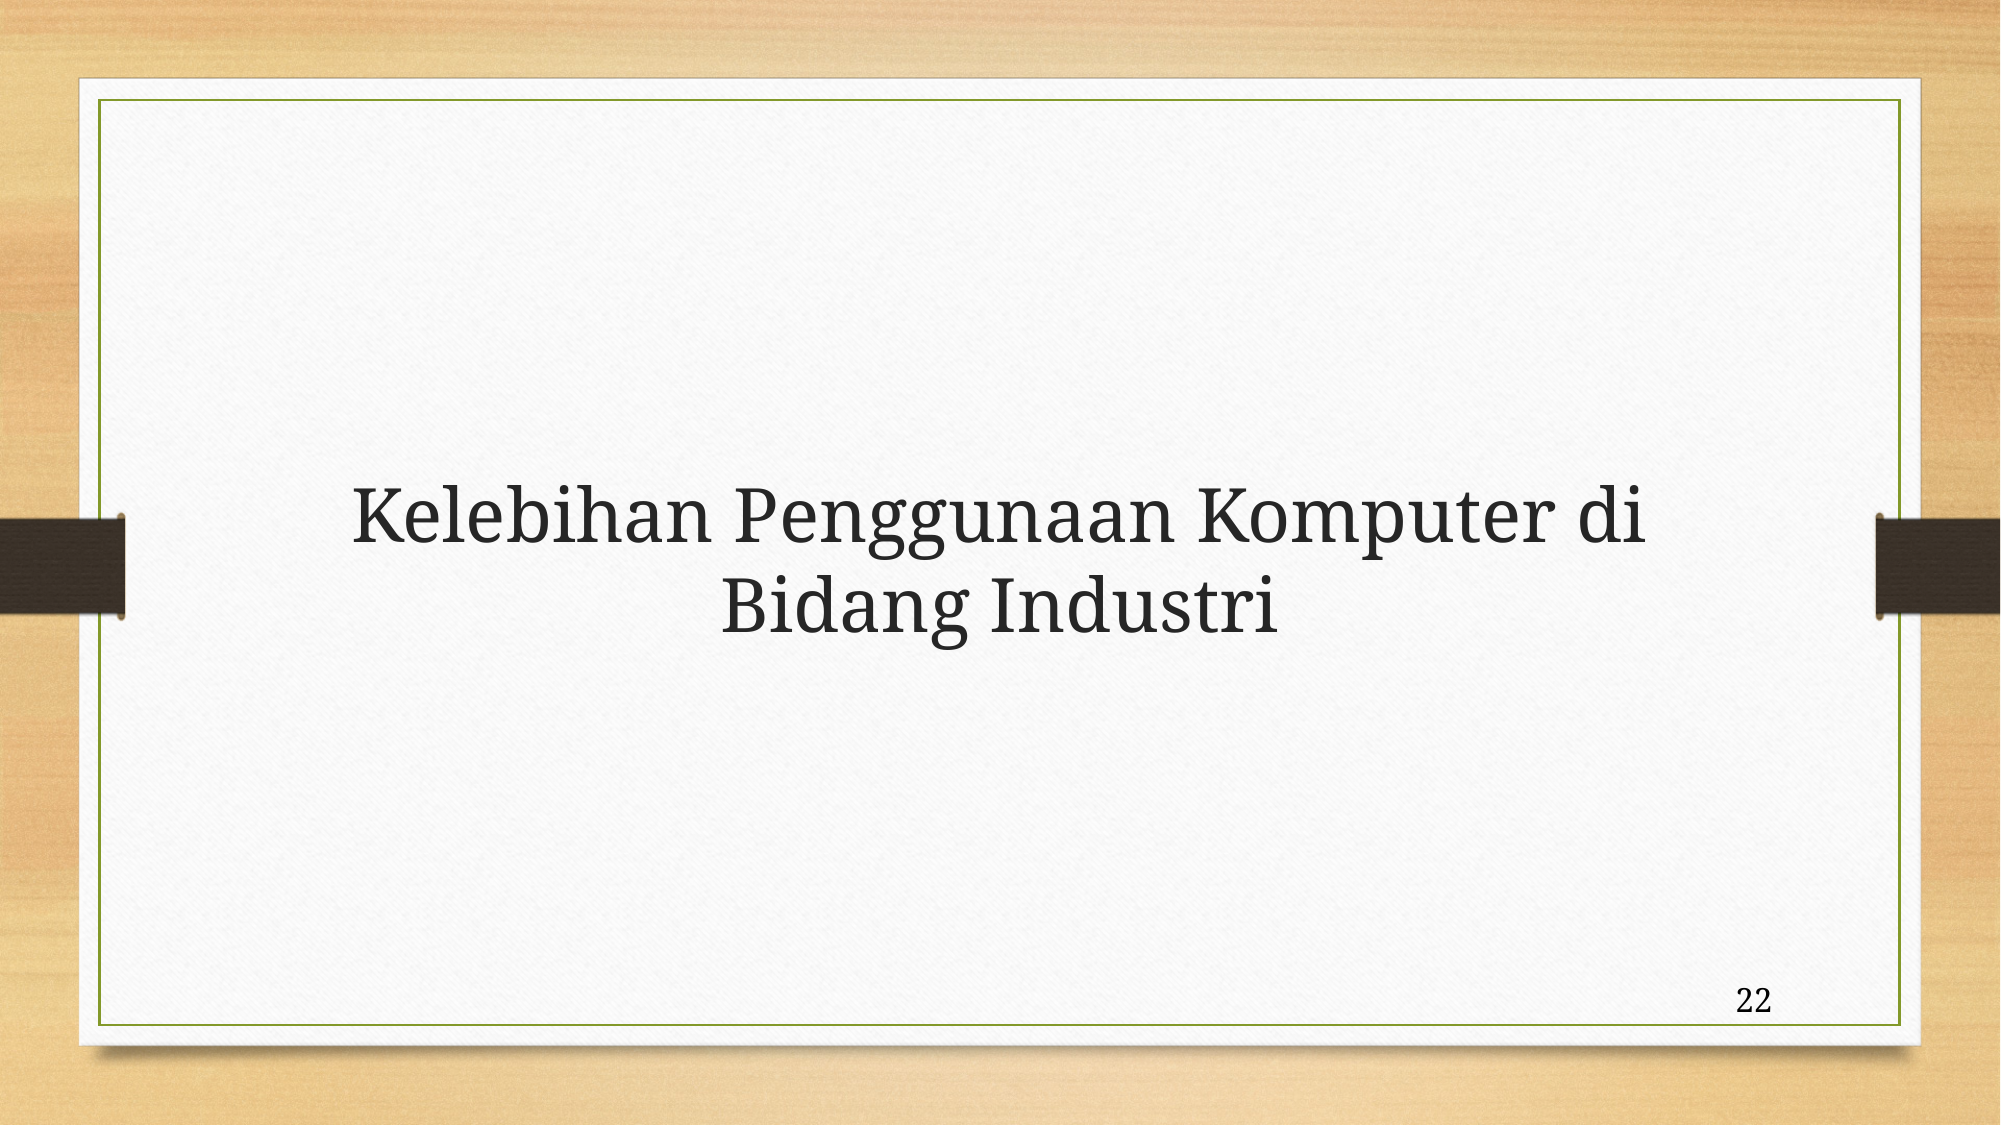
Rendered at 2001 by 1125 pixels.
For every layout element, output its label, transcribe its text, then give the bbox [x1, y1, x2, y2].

picture [0, 0, 2001, 1125]
title Kelebihan Penggunaan Komputer di Bidang Industri [212, 450, 1788, 664]
slide_number 22 [1698, 979, 1788, 1025]
